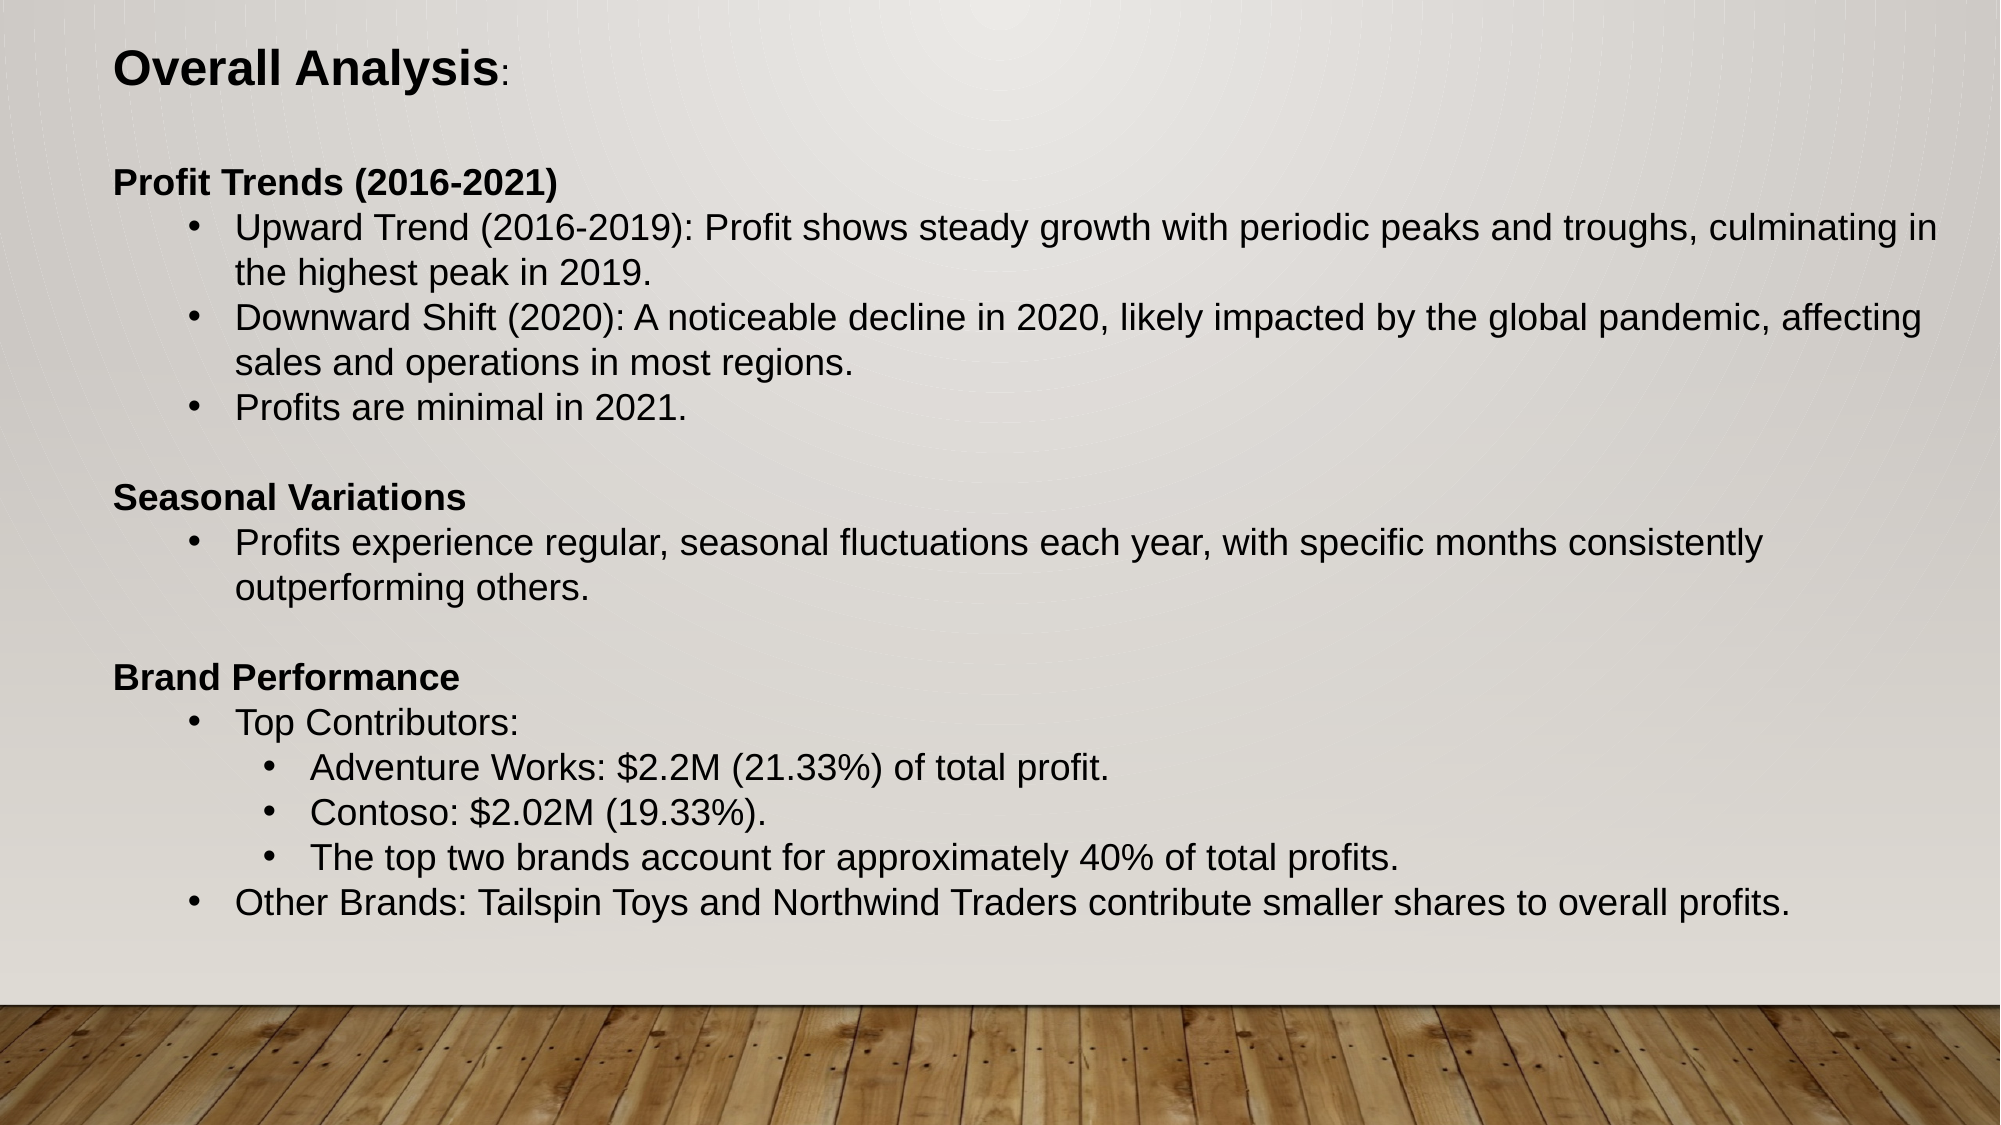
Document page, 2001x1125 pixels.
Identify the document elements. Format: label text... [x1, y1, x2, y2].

text_box Overall Analysis: [98, 28, 1074, 104]
text_box Profit Trends (2016-2021) Upward Trend (2016-2019): Profit shows steady growth with periodic peaks and troughs, culminating in the highest peak in 2019. Downward Shift (2020): A noticeable decline in 2020, likely impacted by the global pandemic, affecting sales and operations in most regions. Profits are minimal in 2021. Seasonal Variations Profits experience regular, seasonal fluctuations each year, with specific months consistently outperforming others. Brand Performance Top Contributors: Adventure Works: $2.2M (21.33%) of total profit. Contoso: $2.02M (19.33%). The top two brands account for approximately 40% of total profits. Other Brands: Tailspin Toys and Northwind Traders contribute smaller shares to overall profits. [98, 150, 1972, 976]
picture [0, 1005, 2000, 1125]
